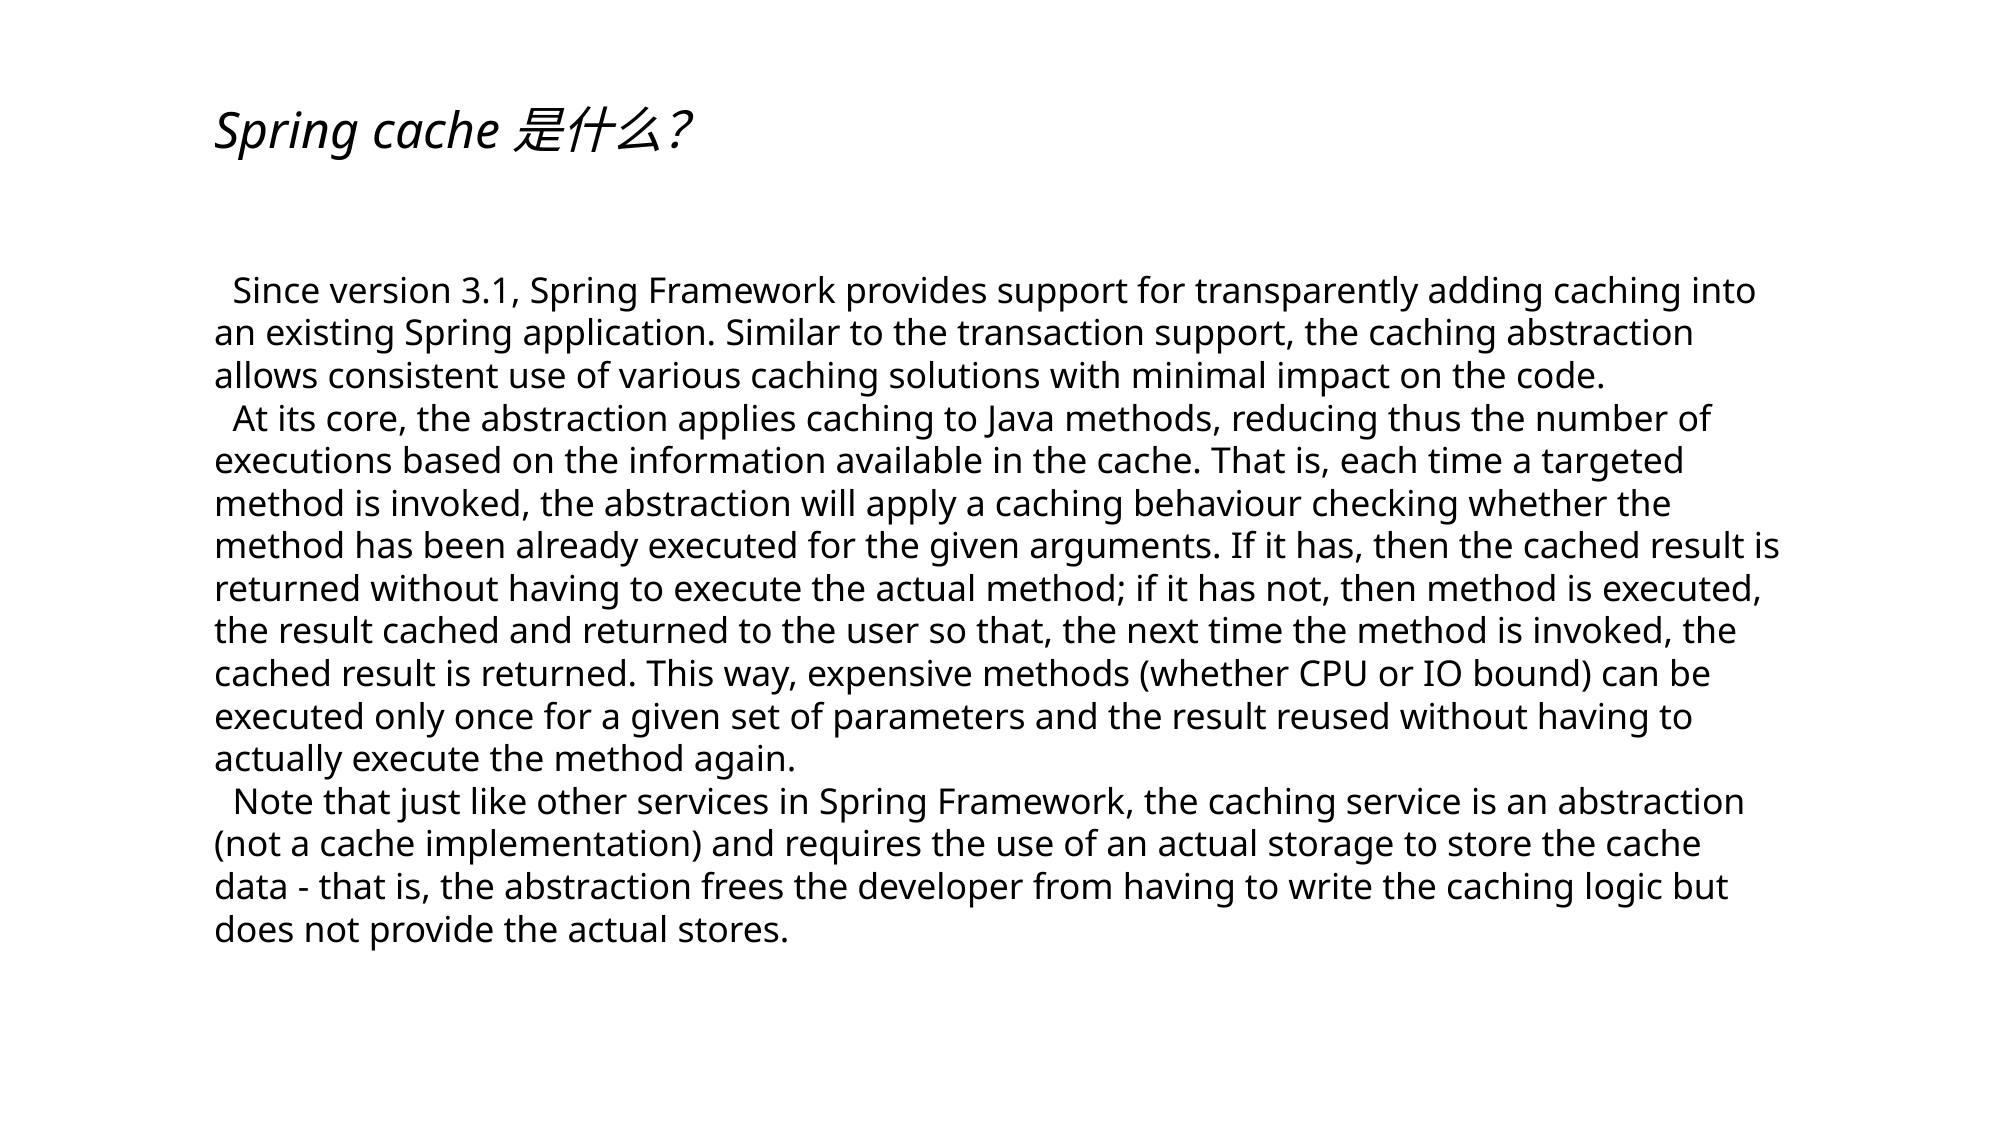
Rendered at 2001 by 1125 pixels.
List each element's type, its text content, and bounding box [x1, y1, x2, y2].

list Since version 3.1, Spring Framework provides support for transparently adding caching into an existing Spring application. Similar to the transaction support, the caching abstraction allows consistent use of various caching solutions with minimal impact on the code. At its core, the abstraction applies caching to Java methods, reducing thus the number of executions based on the information available in the cache. That is, each time a targeted method is invoked, the abstraction will apply a caching behaviour checking whether the method has been already executed for the given arguments. If it has, then the cached result is returned without having to execute the actual method; if it has not, then method is executed, the result cached and returned to the user so that, the next time the method is invoked, the cached result is returned. This way, expensive methods (whether CPU or IO bound) can be executed only once for a given set of parameters and the result reused without having to actually execute the method again. Note that just like other services in Spring Framework, the caching service is an abstraction (not a cache implementation) and requires the use of an actual storage to store the cache data - that is, the abstraction frees the developer from having to write the caching logic but does not provide the actual stores. [199, 260, 1798, 975]
title Spring cache是什么？ [199, 73, 1925, 191]
